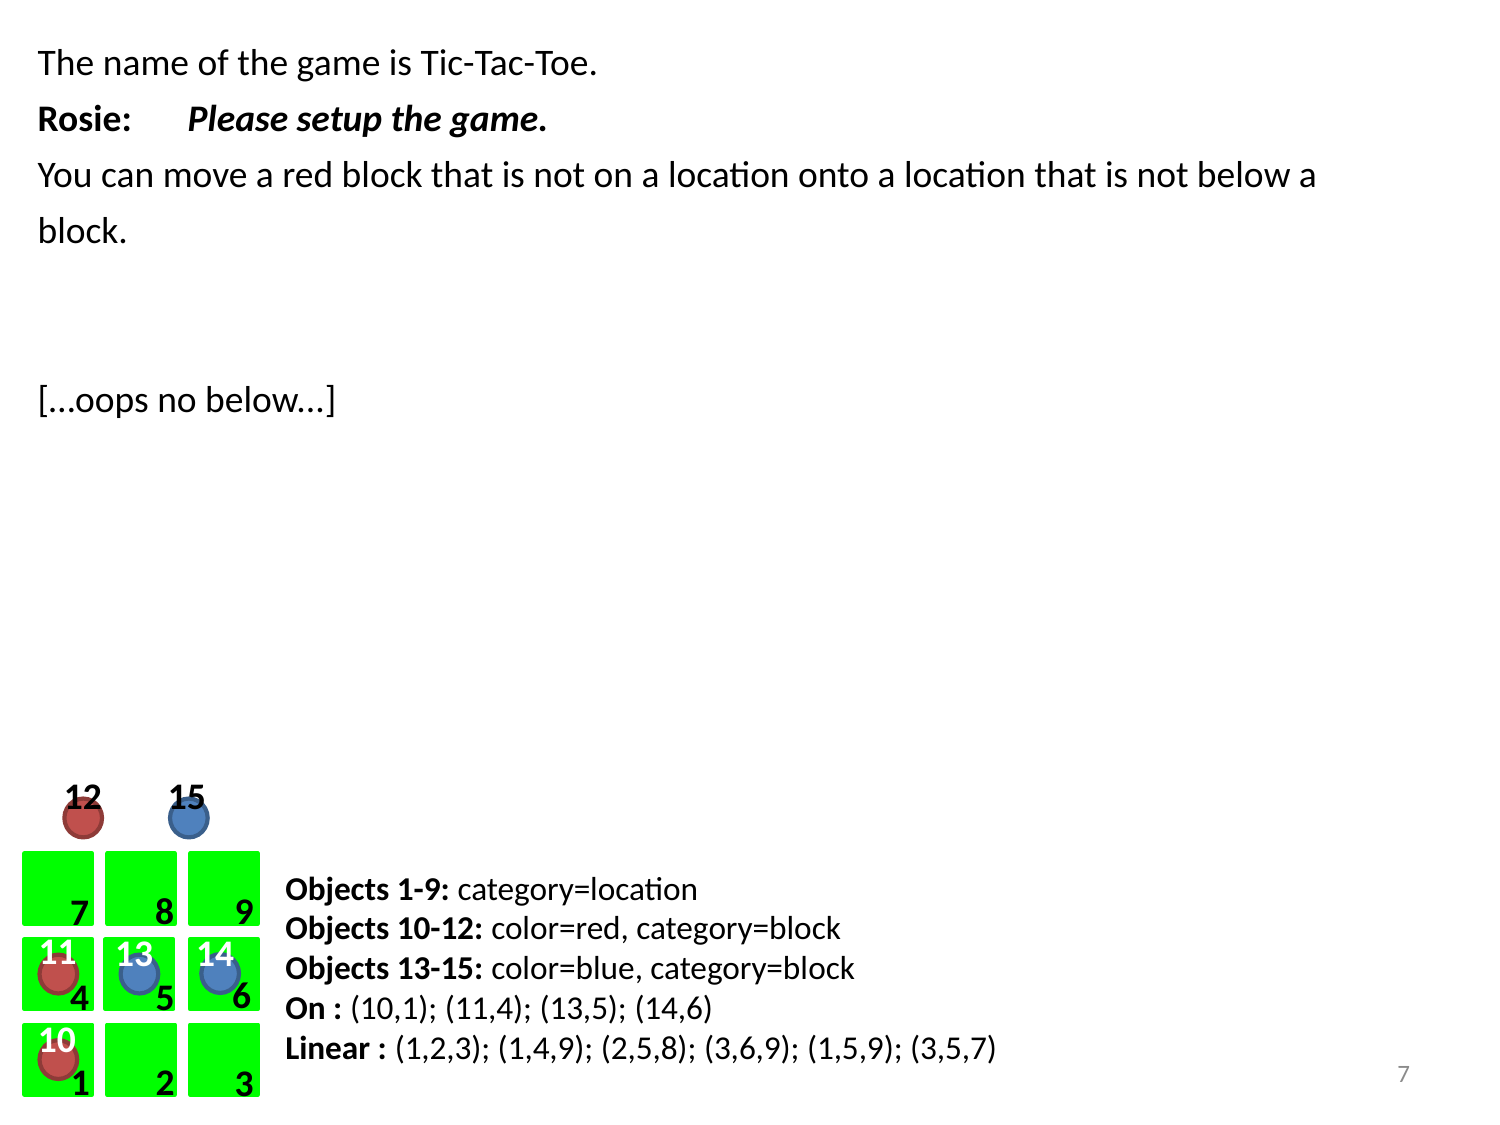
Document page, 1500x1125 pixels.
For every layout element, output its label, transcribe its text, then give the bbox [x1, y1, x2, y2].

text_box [14, 764, 276, 1113]
slide_number 7 [1074, 1042, 1425, 1103]
text_box Objects 1-9: category=location Objects 10-12: color=red, category=block Objects 13-15: color=blue, category=block On : (10,1); (11,4); (13,5); (14,6) Linear : (1,2,3); (1,4,9); (2,5,8); (3,6,9); (1,5,9); (3,5,7) [279, 859, 1041, 1074]
text_box The name of the game is Tic-Tac-Toe. Rosie: Please setup the game. You can move a red block that is not on a location onto a location that is not below a block. […oops no below...] [22, 11, 1419, 445]
